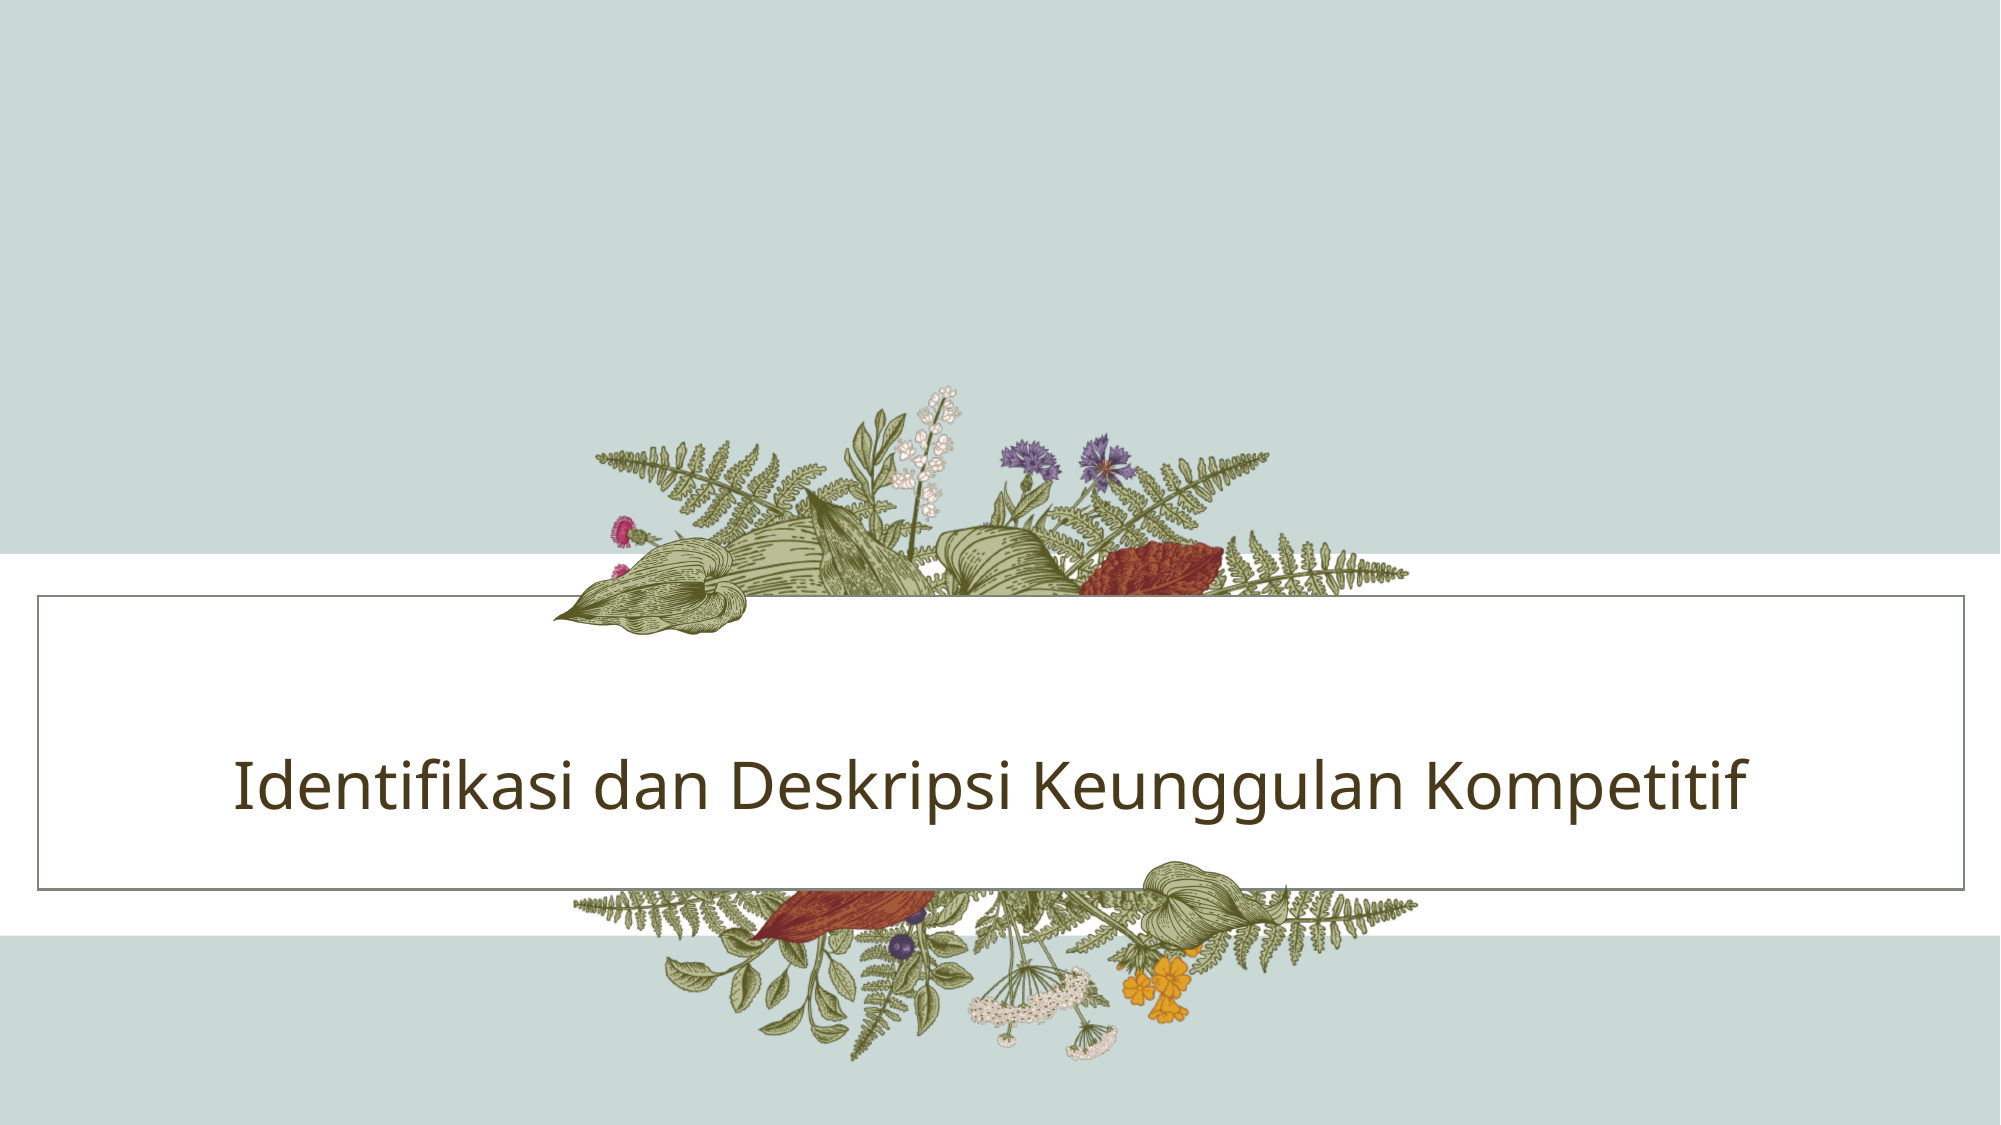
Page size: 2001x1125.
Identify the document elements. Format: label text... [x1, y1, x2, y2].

picture [568, 831, 1434, 1072]
title Identifikasi dan Deskripsi Keunggulan Kompetitif [189, 711, 1811, 831]
picture [551, 366, 1449, 636]
